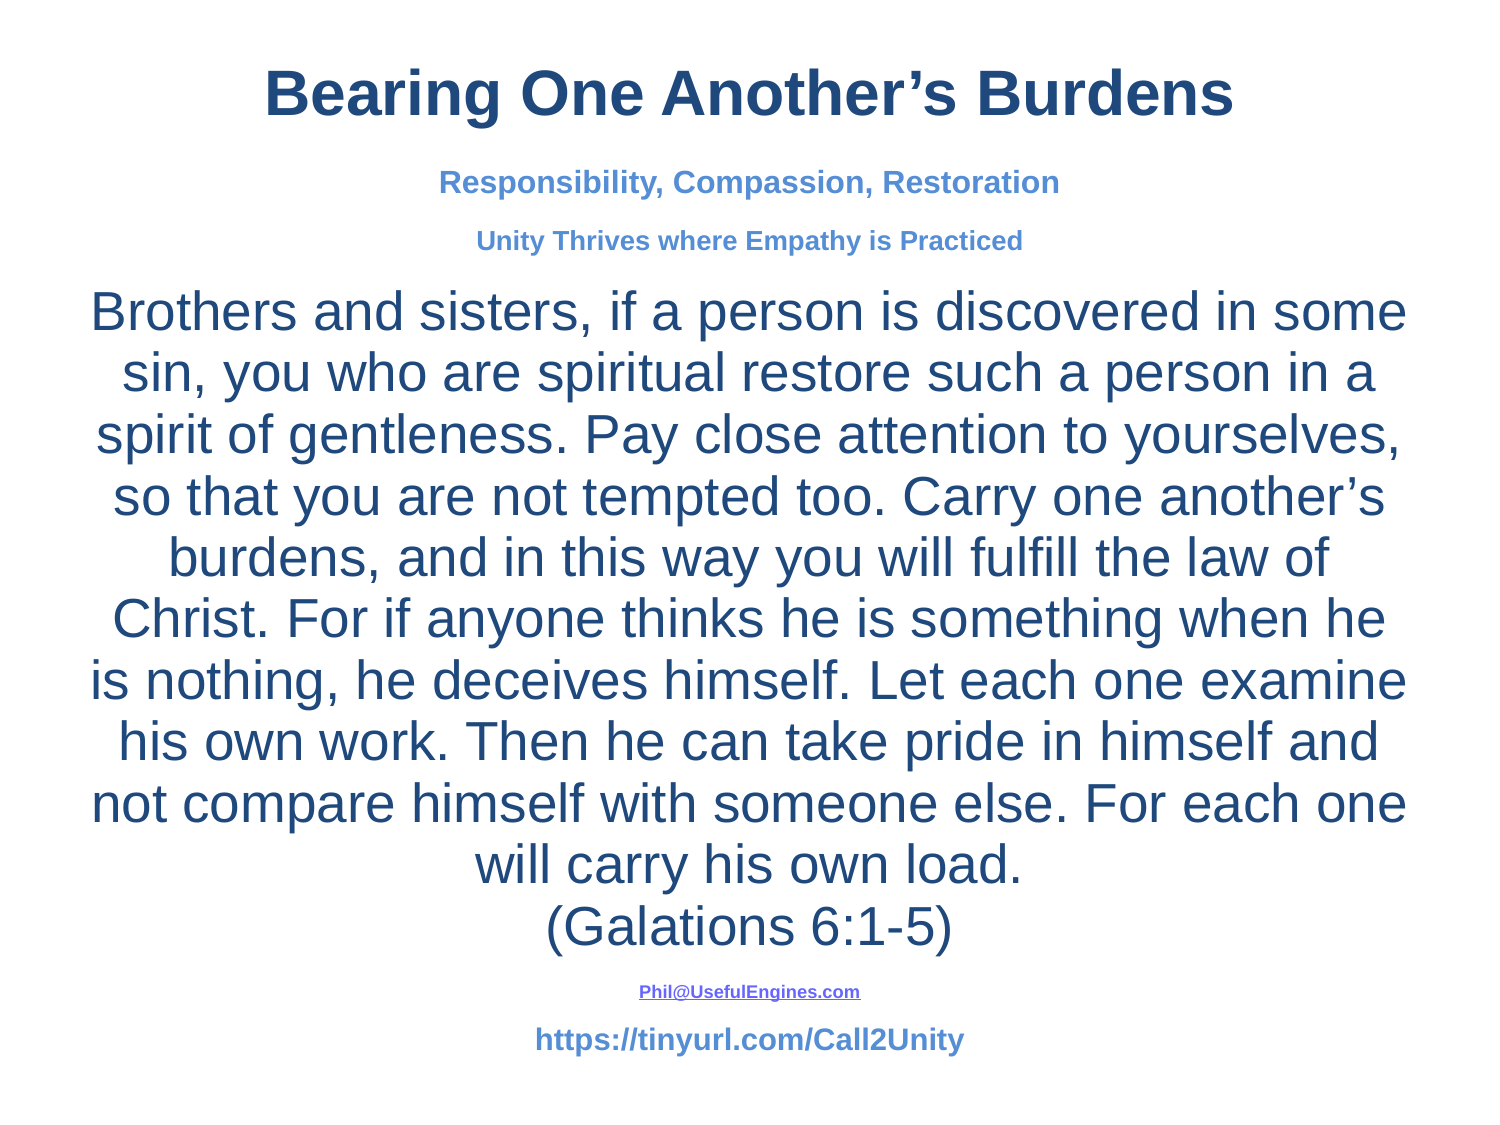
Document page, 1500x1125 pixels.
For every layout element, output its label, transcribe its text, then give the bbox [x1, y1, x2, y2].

text_box Bearing One Another’s Burdens Responsibility, Compassion, Restoration Unity Thrives where Empathy is Practiced Brothers and sisters, if a person is discovered in some sin, you who are spiritual restore such a person in a spirit of gentleness. Pay close attention to yourselves, so that you are not tempted too. Carry one another’s burdens, and in this way you will fulfill the law of Christ. For if anyone thinks he is something when he is nothing, he deceives himself. Let each one examine his own work. Then he can take pride in himself and not compare himself with someone else. For each one will carry his own load. (Galations 6:1-5) Phil@UsefulEngines.com https://tinyurl.com/Call2Unity [74, 50, 1425, 1075]
